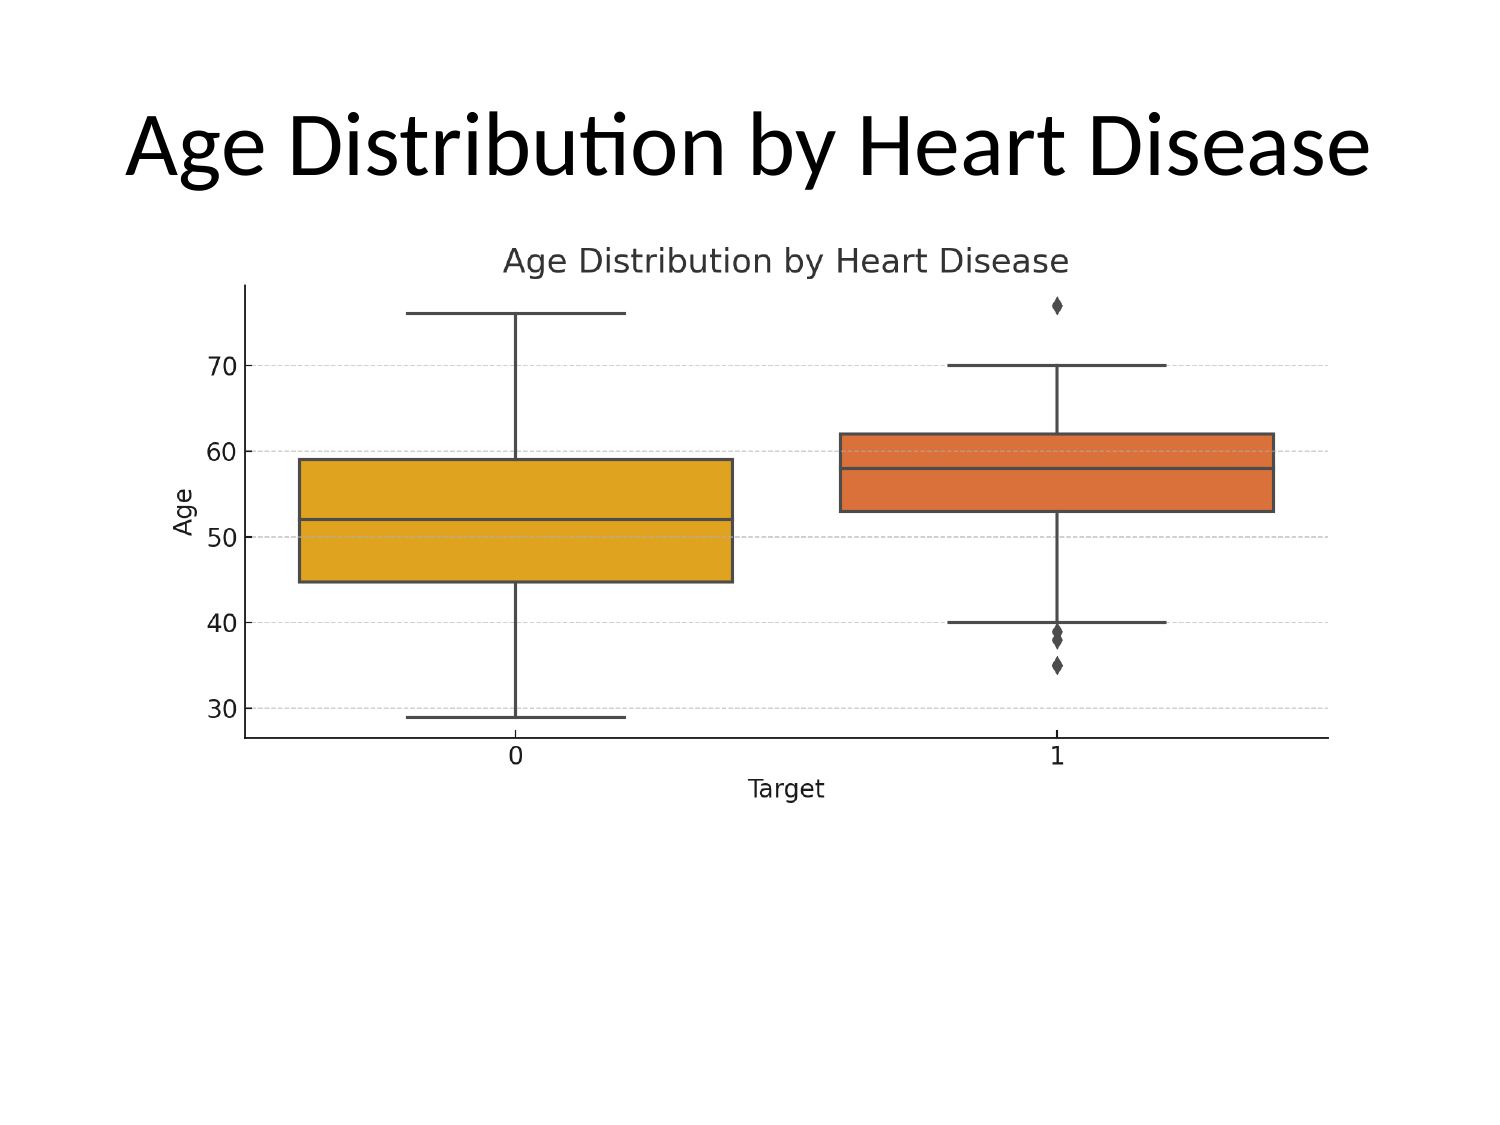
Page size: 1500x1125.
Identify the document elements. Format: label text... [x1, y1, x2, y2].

picture [149, 224, 1351, 826]
title Age Distribution by Heart Disease [75, 45, 1425, 233]
